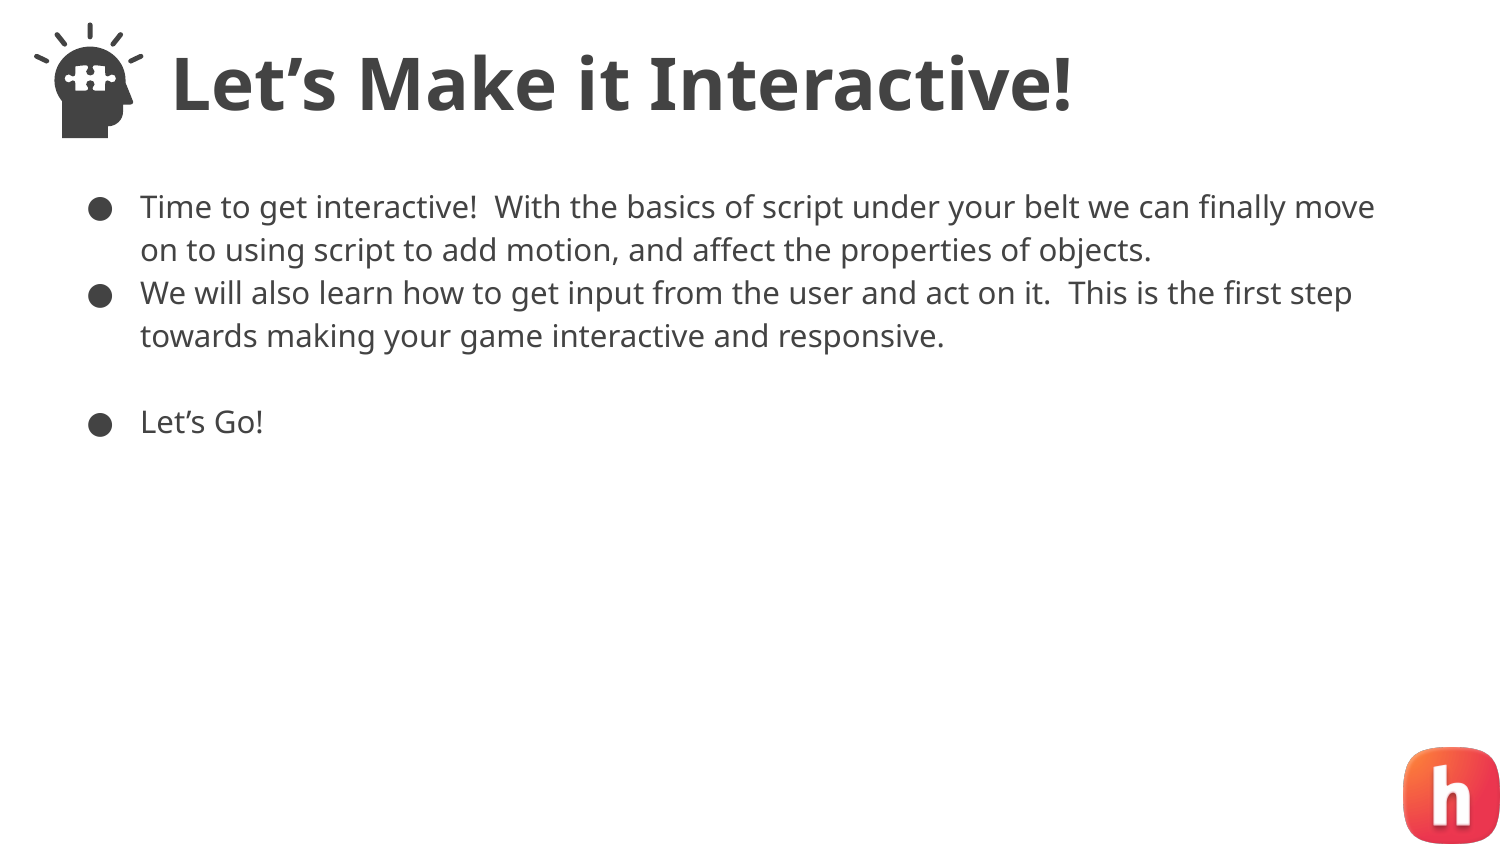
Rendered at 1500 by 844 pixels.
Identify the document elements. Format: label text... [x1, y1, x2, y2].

picture [1403, 747, 1500, 844]
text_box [34, 22, 144, 139]
text_box Let’s Make it Interactive! [154, 22, 1401, 154]
text_box Time to get interactive! With the basics of script under your belt we can finally move on to using script to add motion, and affect the properties of objects. We will also learn how to get input from the user and act on it. This is the first step towards making your game interactive and responsive. Let’s Go! [49, 166, 1436, 729]
